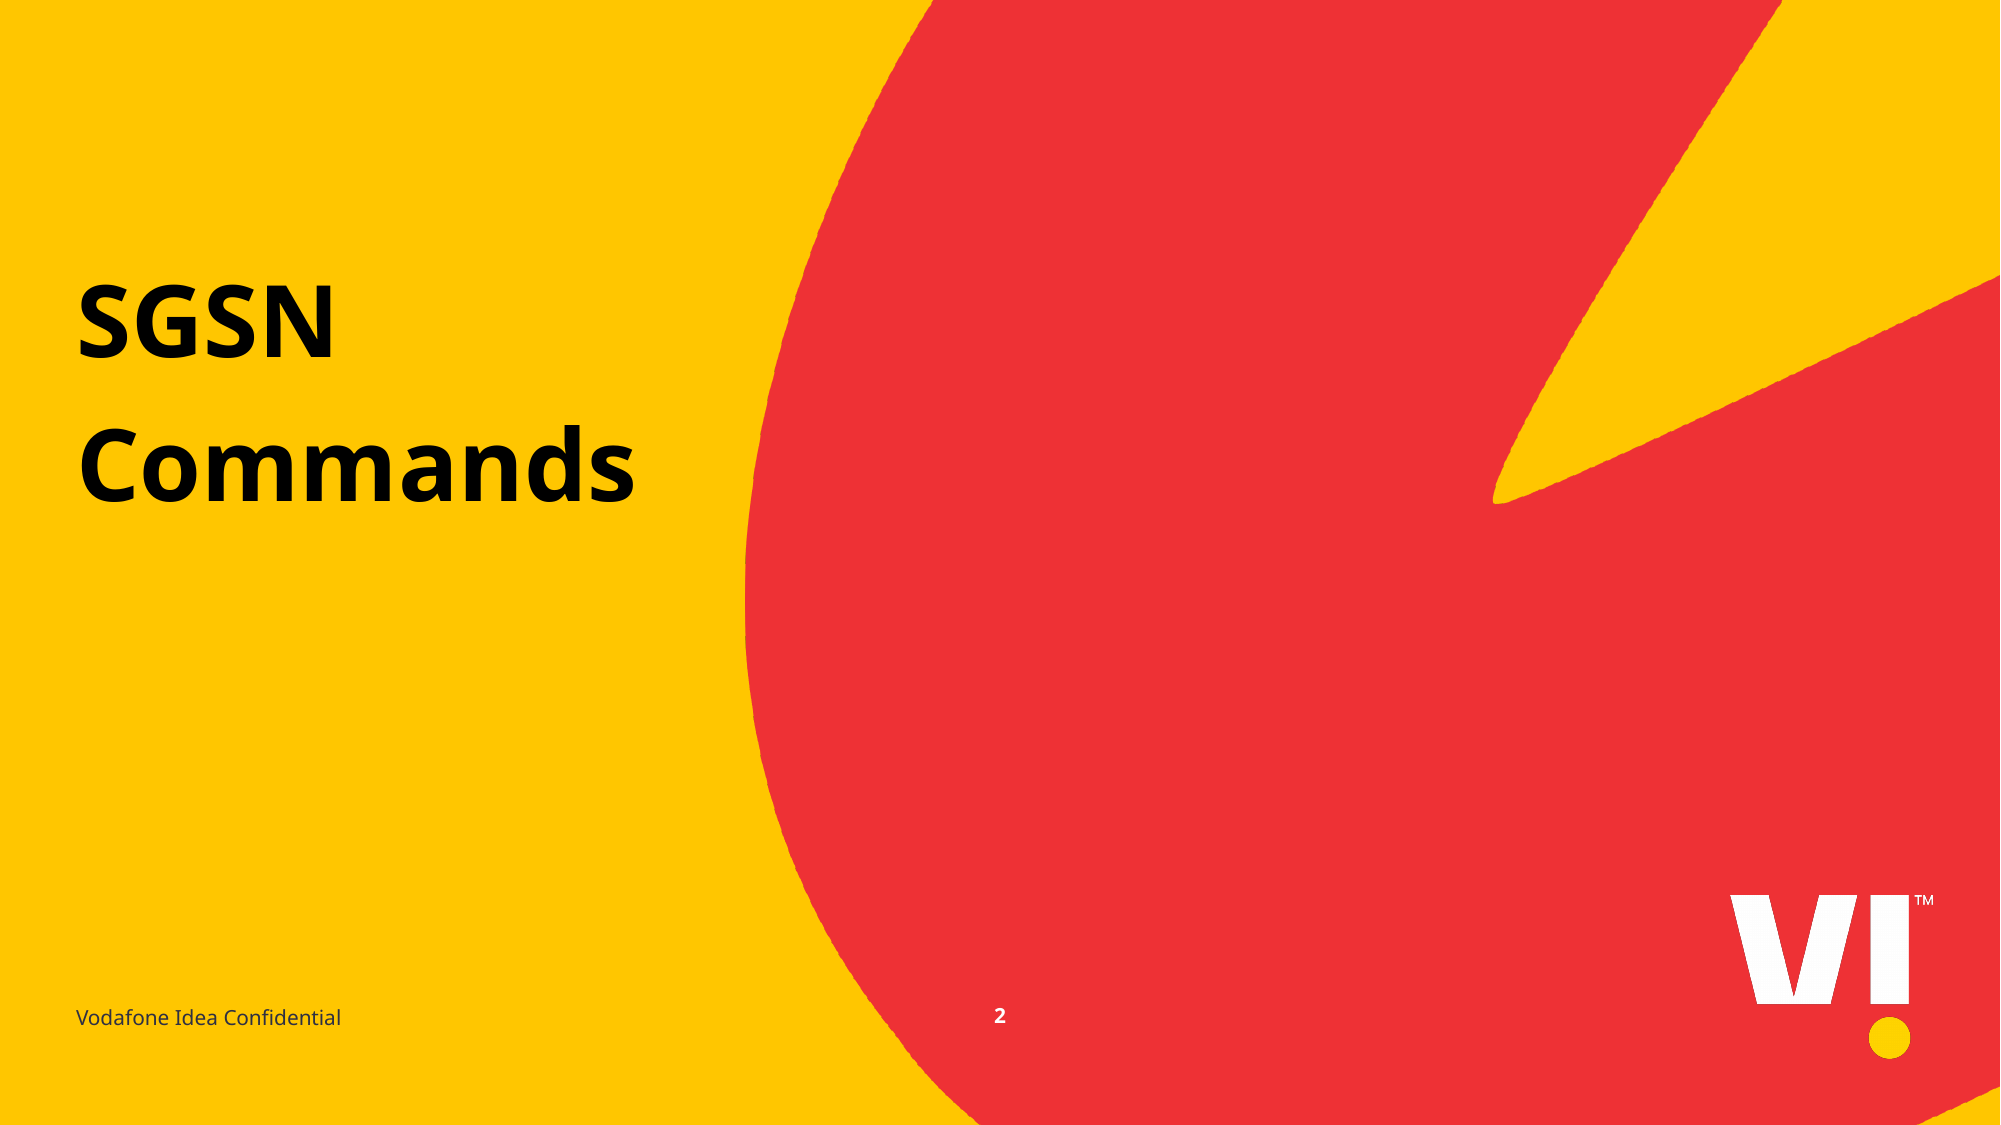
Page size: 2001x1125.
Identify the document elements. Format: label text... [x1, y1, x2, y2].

picture [727, 0, 2000, 1125]
list SGSN Commands [60, 225, 736, 530]
footer Vodafone Idea Confidential [60, 987, 736, 1048]
slide_number 2 [928, 987, 1072, 1048]
